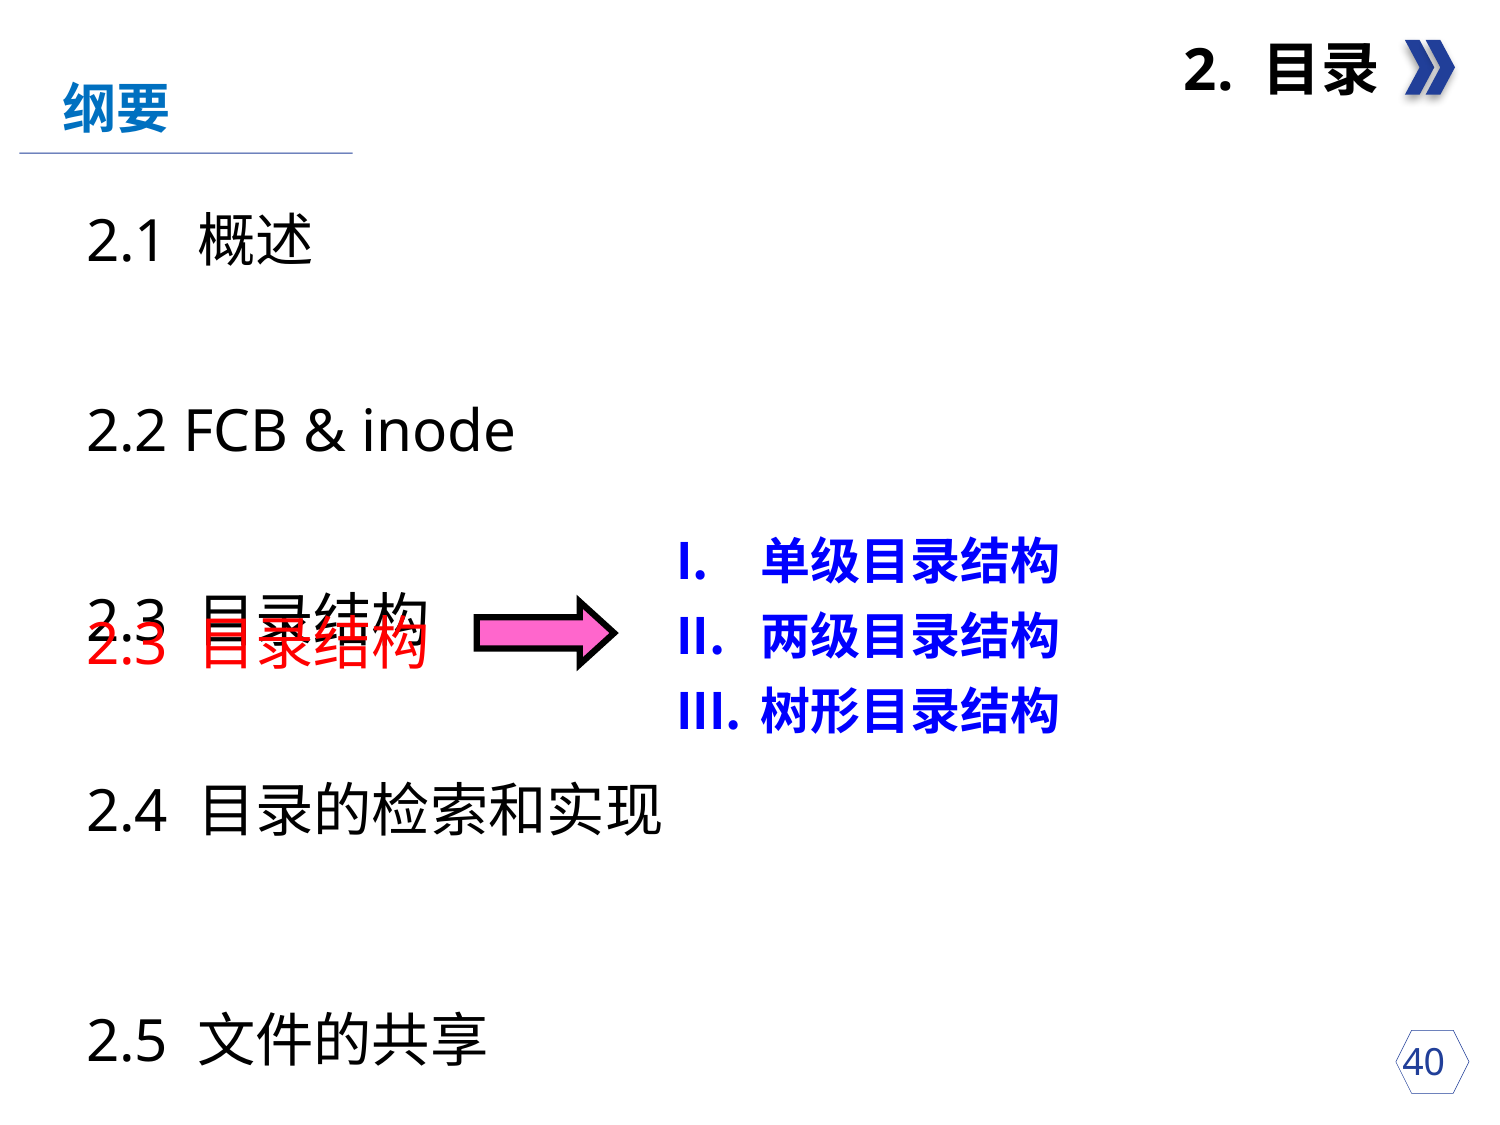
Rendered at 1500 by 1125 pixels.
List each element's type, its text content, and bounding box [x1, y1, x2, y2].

text_box 2.3 目录结构 [71, 529, 661, 684]
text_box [1404, 39, 1456, 95]
text_box 2.1 概述 2.2 FCB & inode 2.3 目录结构 2.4 目录的检索和实现 2.5 文件的共享 [71, 196, 1441, 1081]
text_box [23, 195, 1456, 949]
text_box 2. 目录 [117, 24, 1395, 110]
text_box [476, 601, 615, 665]
text_box 单级目录结构 两级目录结构 树形目录结构 [661, 529, 1224, 748]
text_box 40 [1363, 1030, 1494, 1092]
text_box 纲要 [0, 67, 186, 147]
